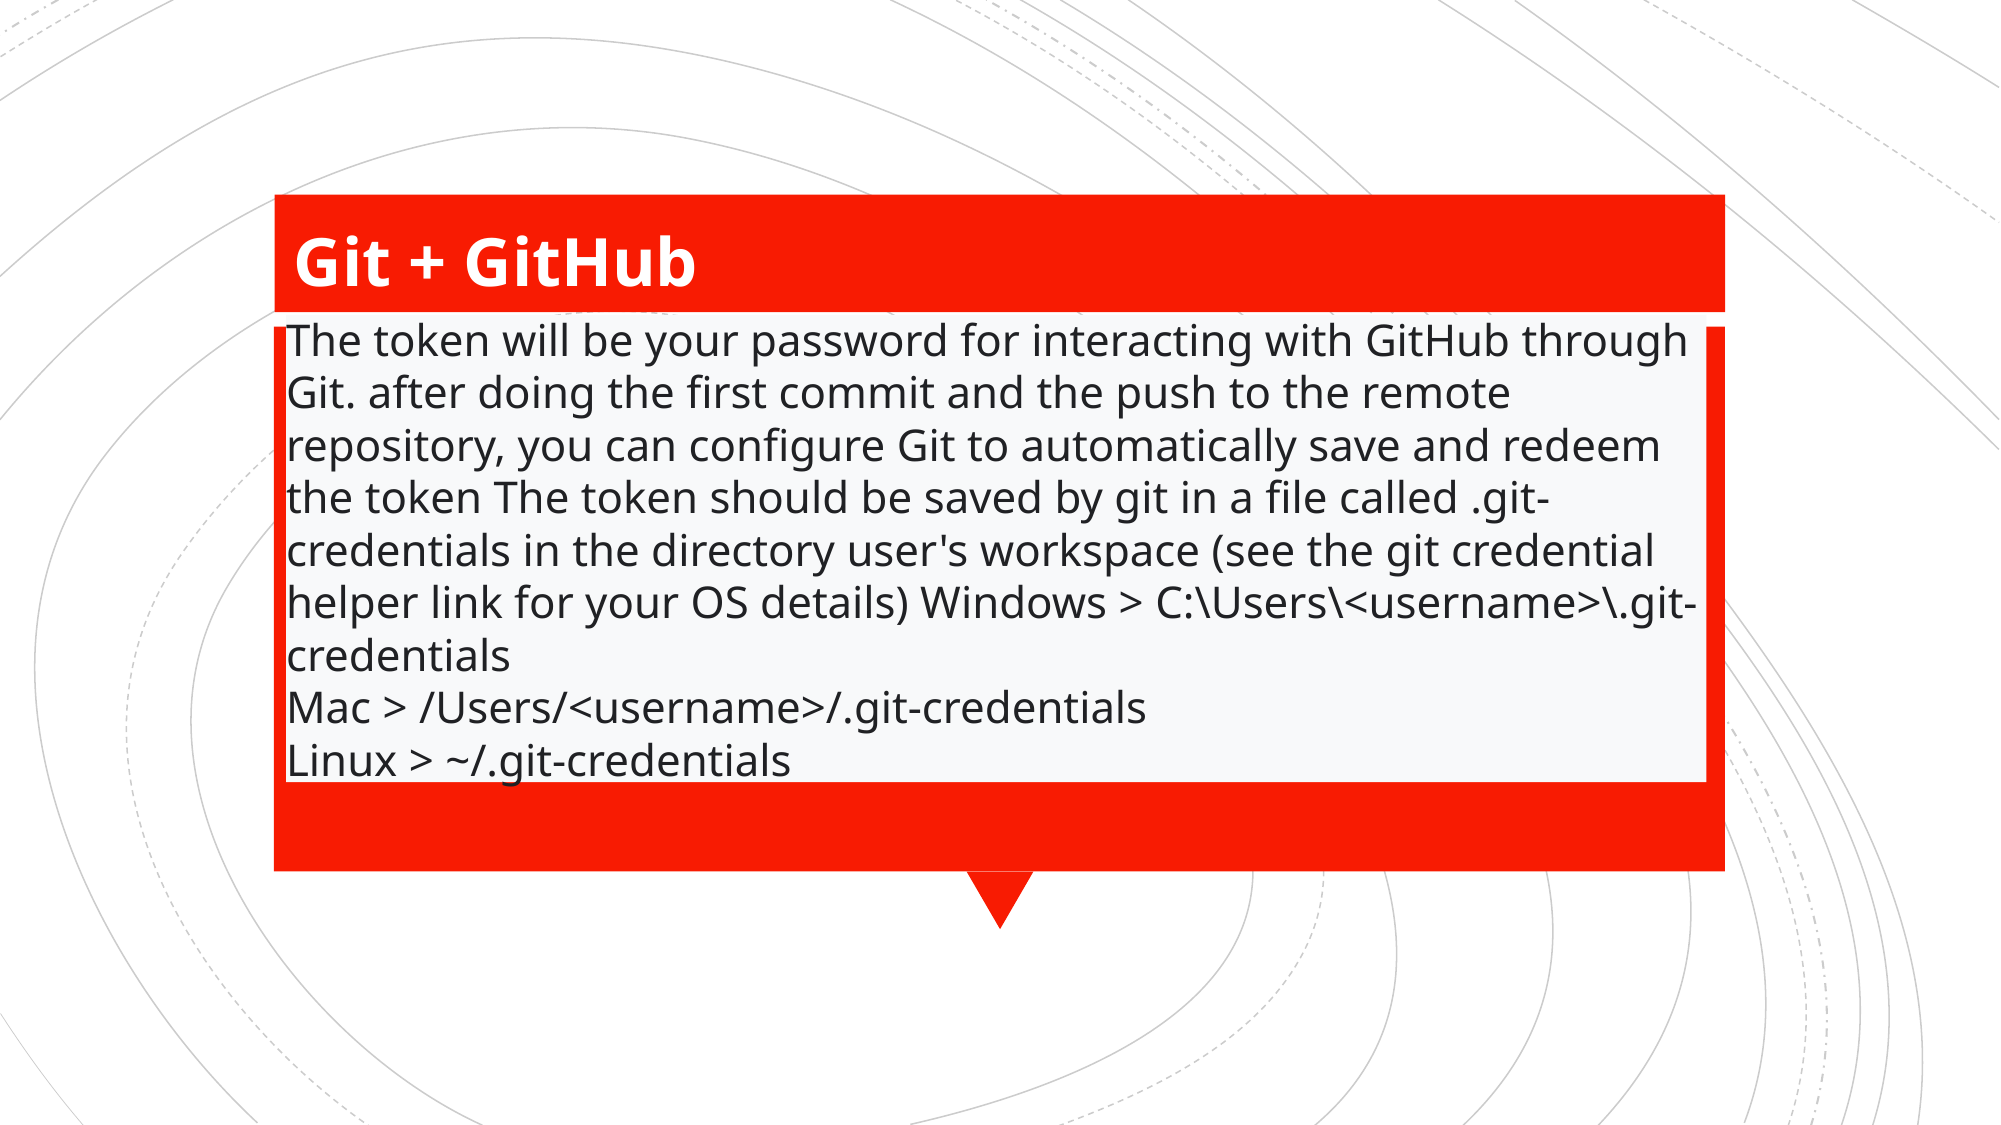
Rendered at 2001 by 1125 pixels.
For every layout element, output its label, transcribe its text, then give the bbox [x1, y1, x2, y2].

text_box The token will be your password for interacting with GitHub through Git. after doing the first commit and the push to the remote repository, you can configure Git to automatically save and redeem the token The token should be saved by git in a file called .git-credentials in the directory user's workspace (see the git credential helper link for your OS details) Windows > C:\Users\<username>\.git-credentials Mac > /Users/<username>/.git-credentials Linux > ~/.git-credentials [286, 314, 1707, 783]
text_box Git + GitHub [278, 211, 714, 307]
